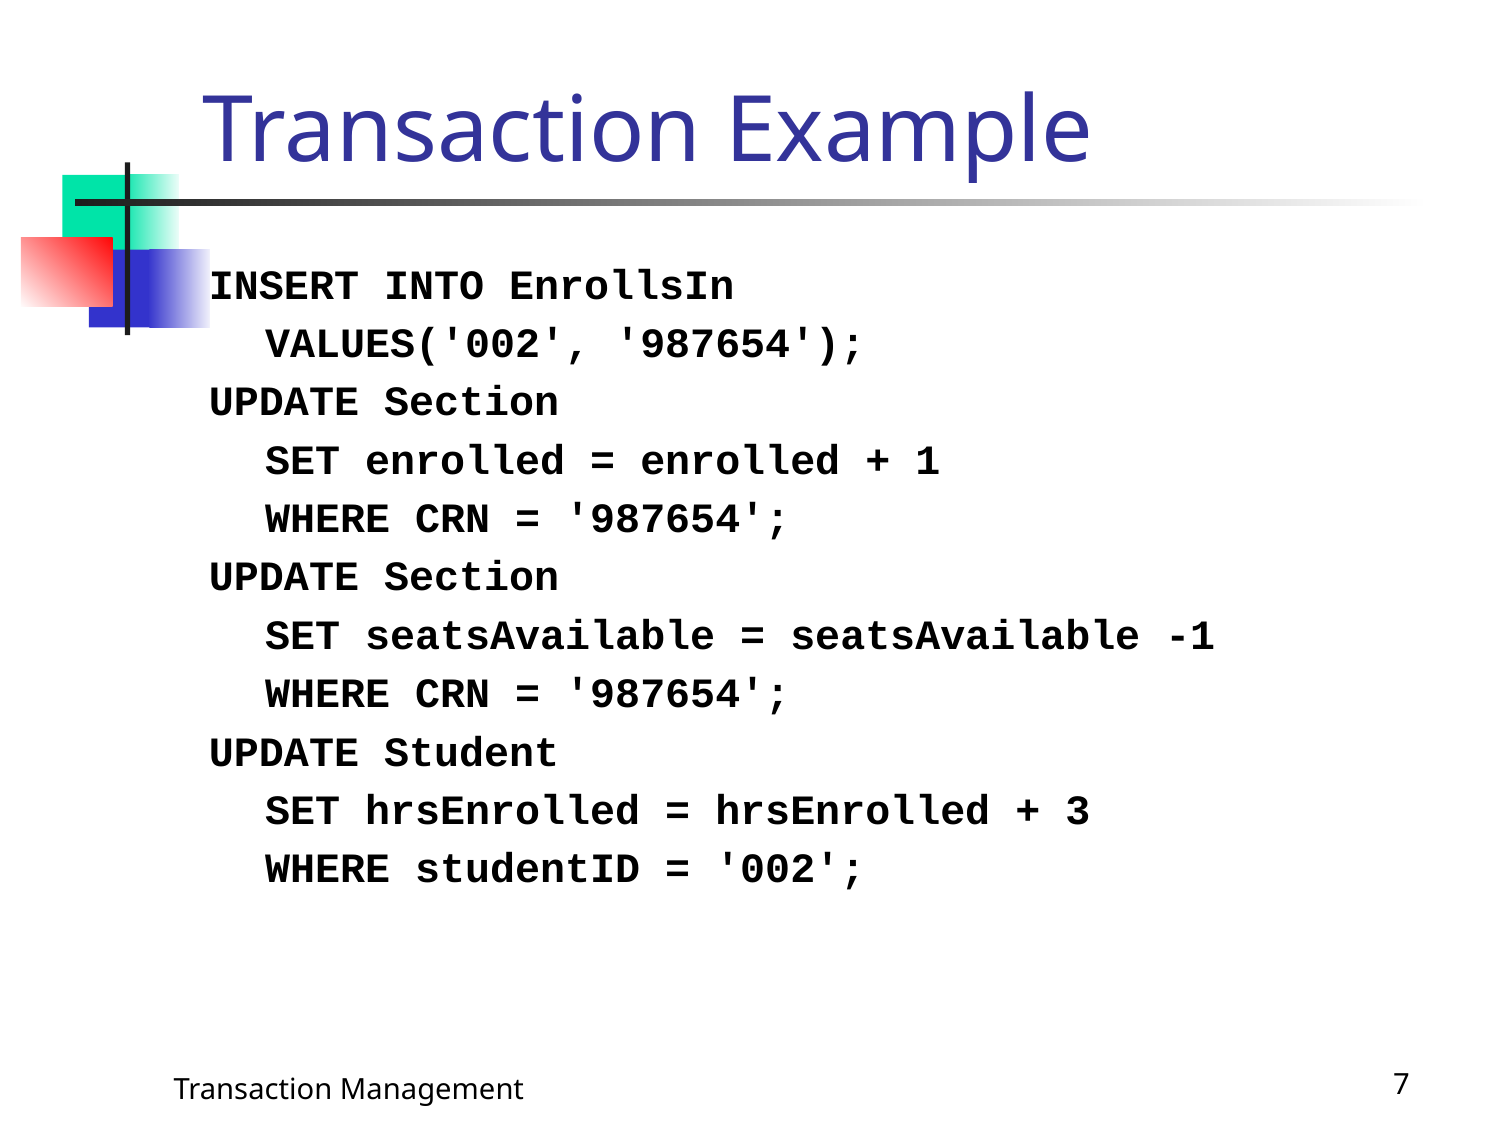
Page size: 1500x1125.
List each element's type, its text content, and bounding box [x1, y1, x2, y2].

list INSERT INTO EnrollsIn VALUES('002', '987654'); UPDATE Section SET enrolled = enrolled + 1 WHERE CRN = '987654'; UPDATE Section SET seatsAvailable = seatsAvailable -1 WHERE CRN = '987654'; UPDATE Student SET hrsEnrolled = hrsEnrolled + 3 WHERE studentID = '002'; [193, 249, 1470, 1007]
title Transaction Example [187, 0, 1467, 188]
footer Transaction Management [158, 1037, 634, 1113]
slide_number 7 [1112, 1037, 1426, 1113]
